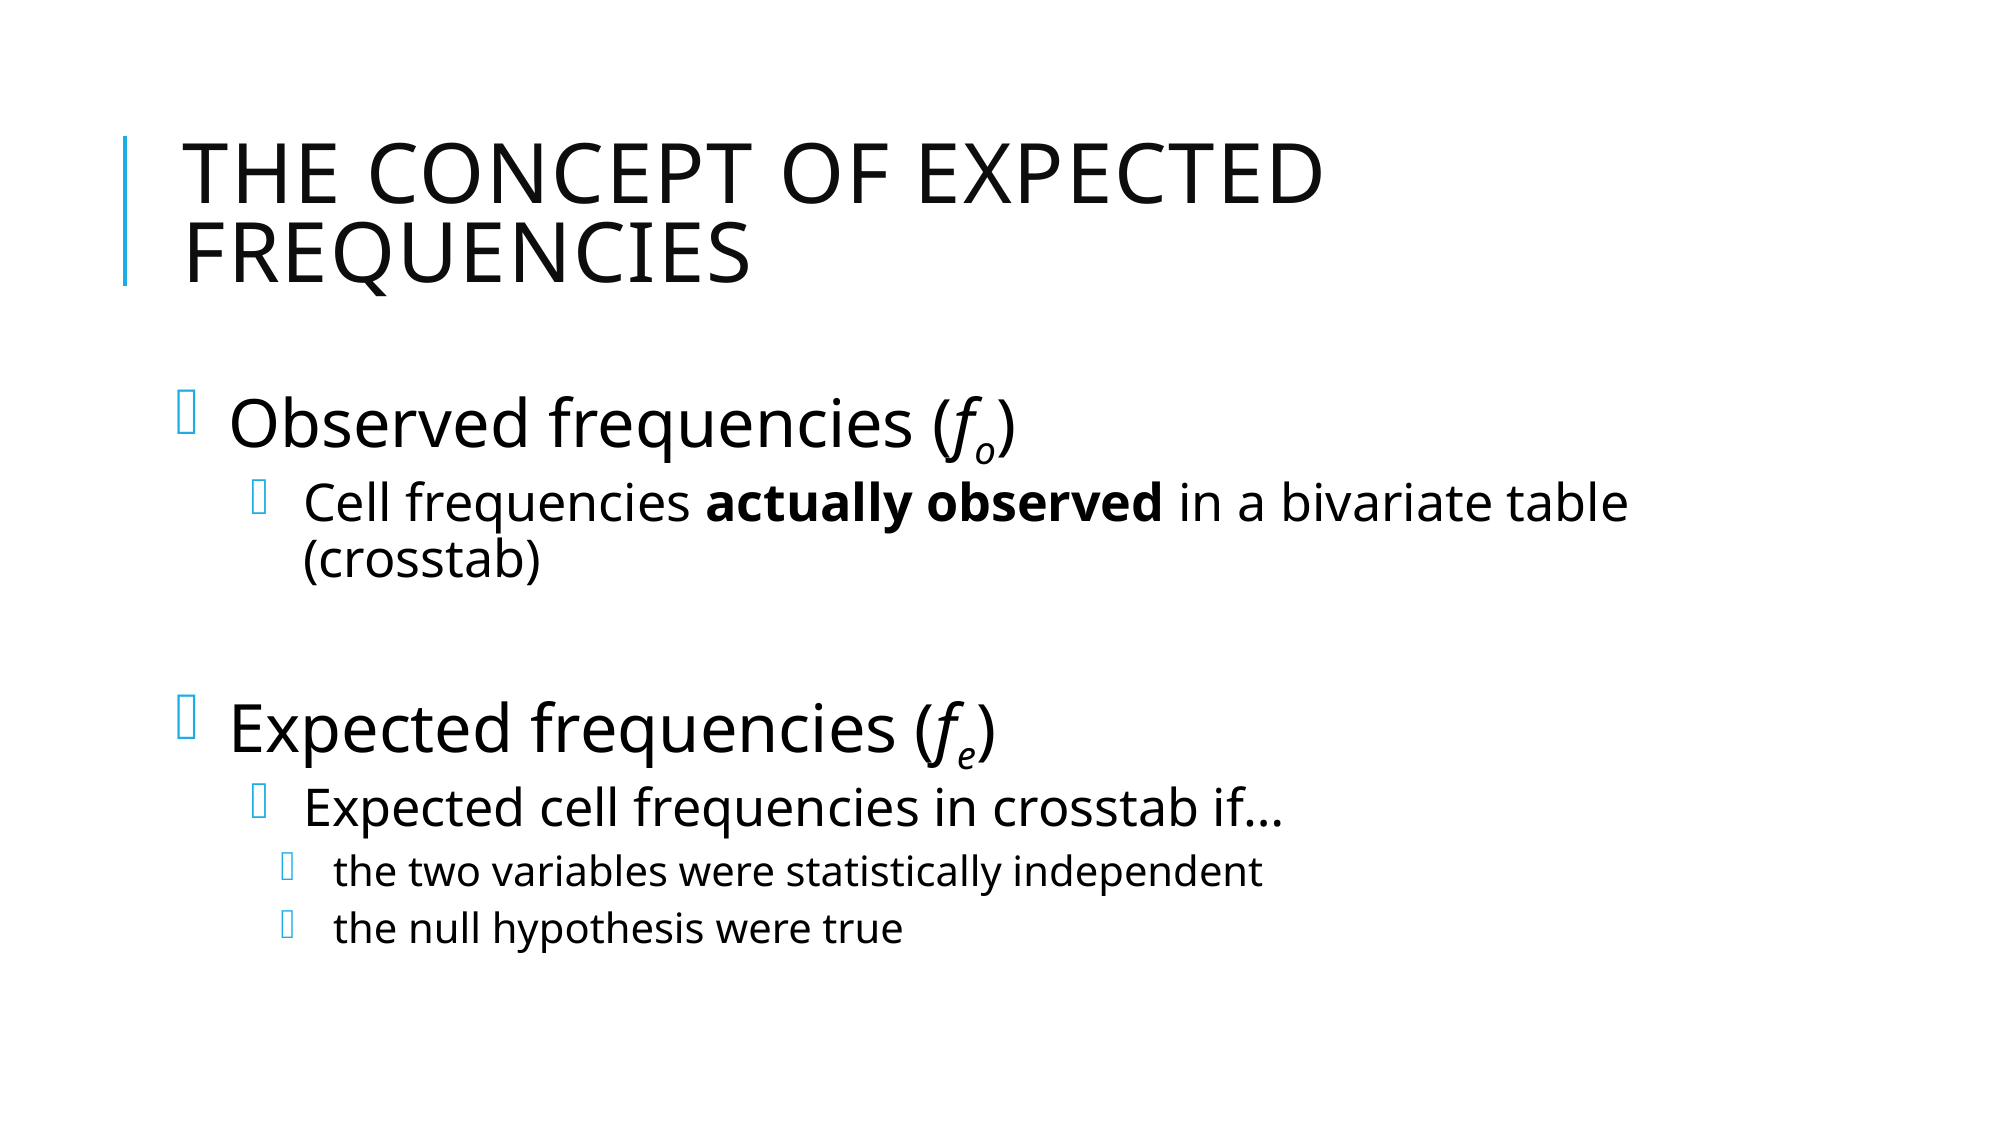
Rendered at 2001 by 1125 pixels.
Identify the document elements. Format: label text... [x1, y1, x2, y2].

title The Concept of Expected Frequencies [168, 96, 1763, 342]
list Observed frequencies (fo) Cell frequencies actually observed in a bivariate table (crosstab) Expected frequencies (fe) Expected cell frequencies in crosstab if… the two variables were statistically independent the null hypothesis were true [168, 375, 1763, 1035]
